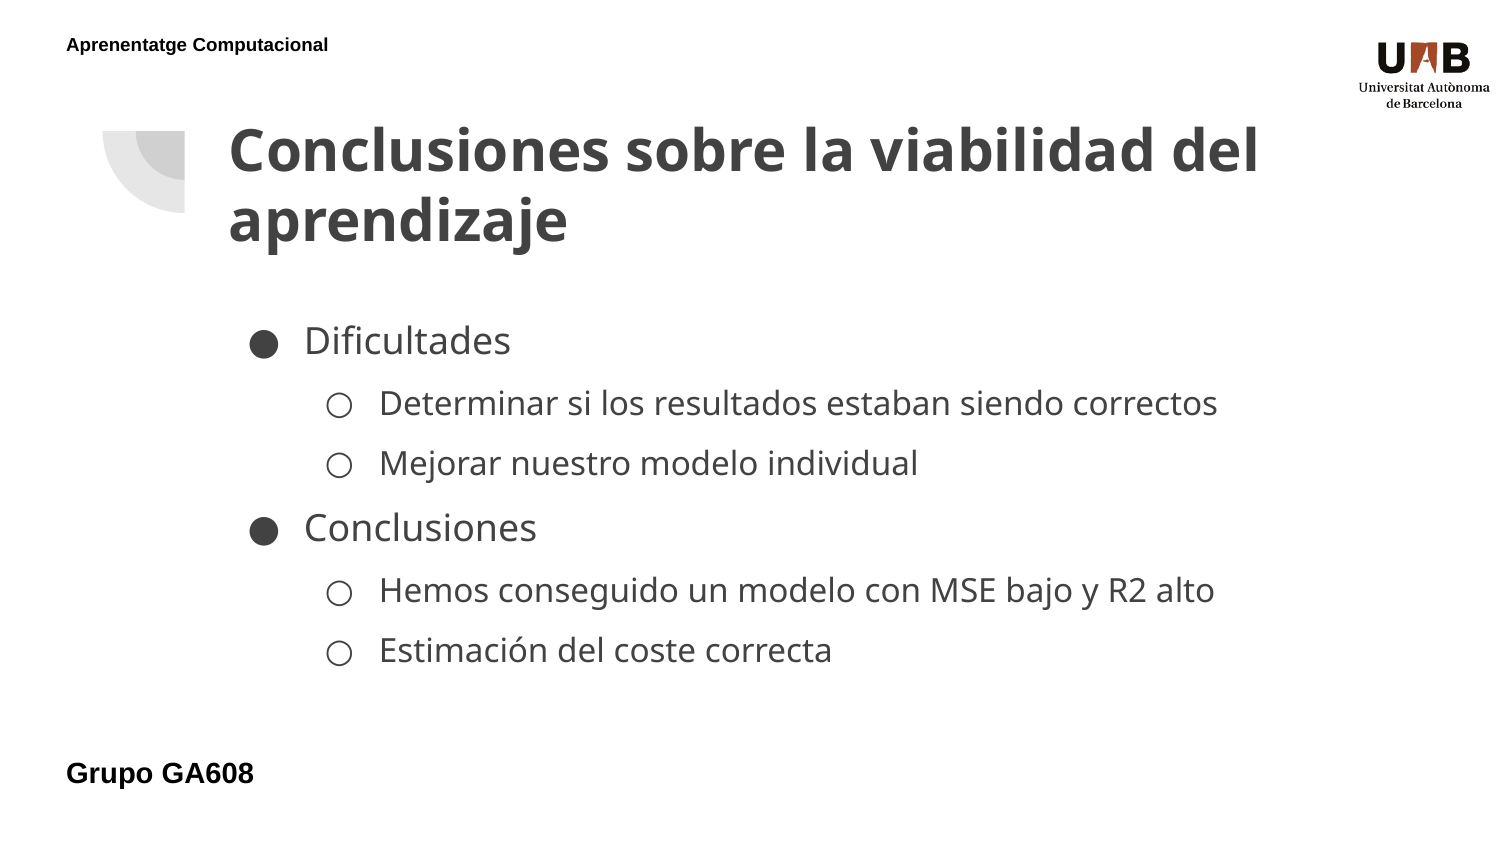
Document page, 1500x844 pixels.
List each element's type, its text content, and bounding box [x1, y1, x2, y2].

picture [1348, 0, 1500, 152]
list Dificultades Determinar si los resultados estaban siendo correctos Mejorar nuestro modelo individual Conclusiones Hemos conseguido un modelo con MSE bajo y R2 alto Estimación del coste correcta [213, 279, 1368, 697]
title Conclusiones sobre la viabilidad del aprendizaje [213, 98, 1368, 263]
text_box Grupo GA608 [51, 739, 338, 810]
text_box Aprenentatge Computacional [51, 17, 497, 81]
